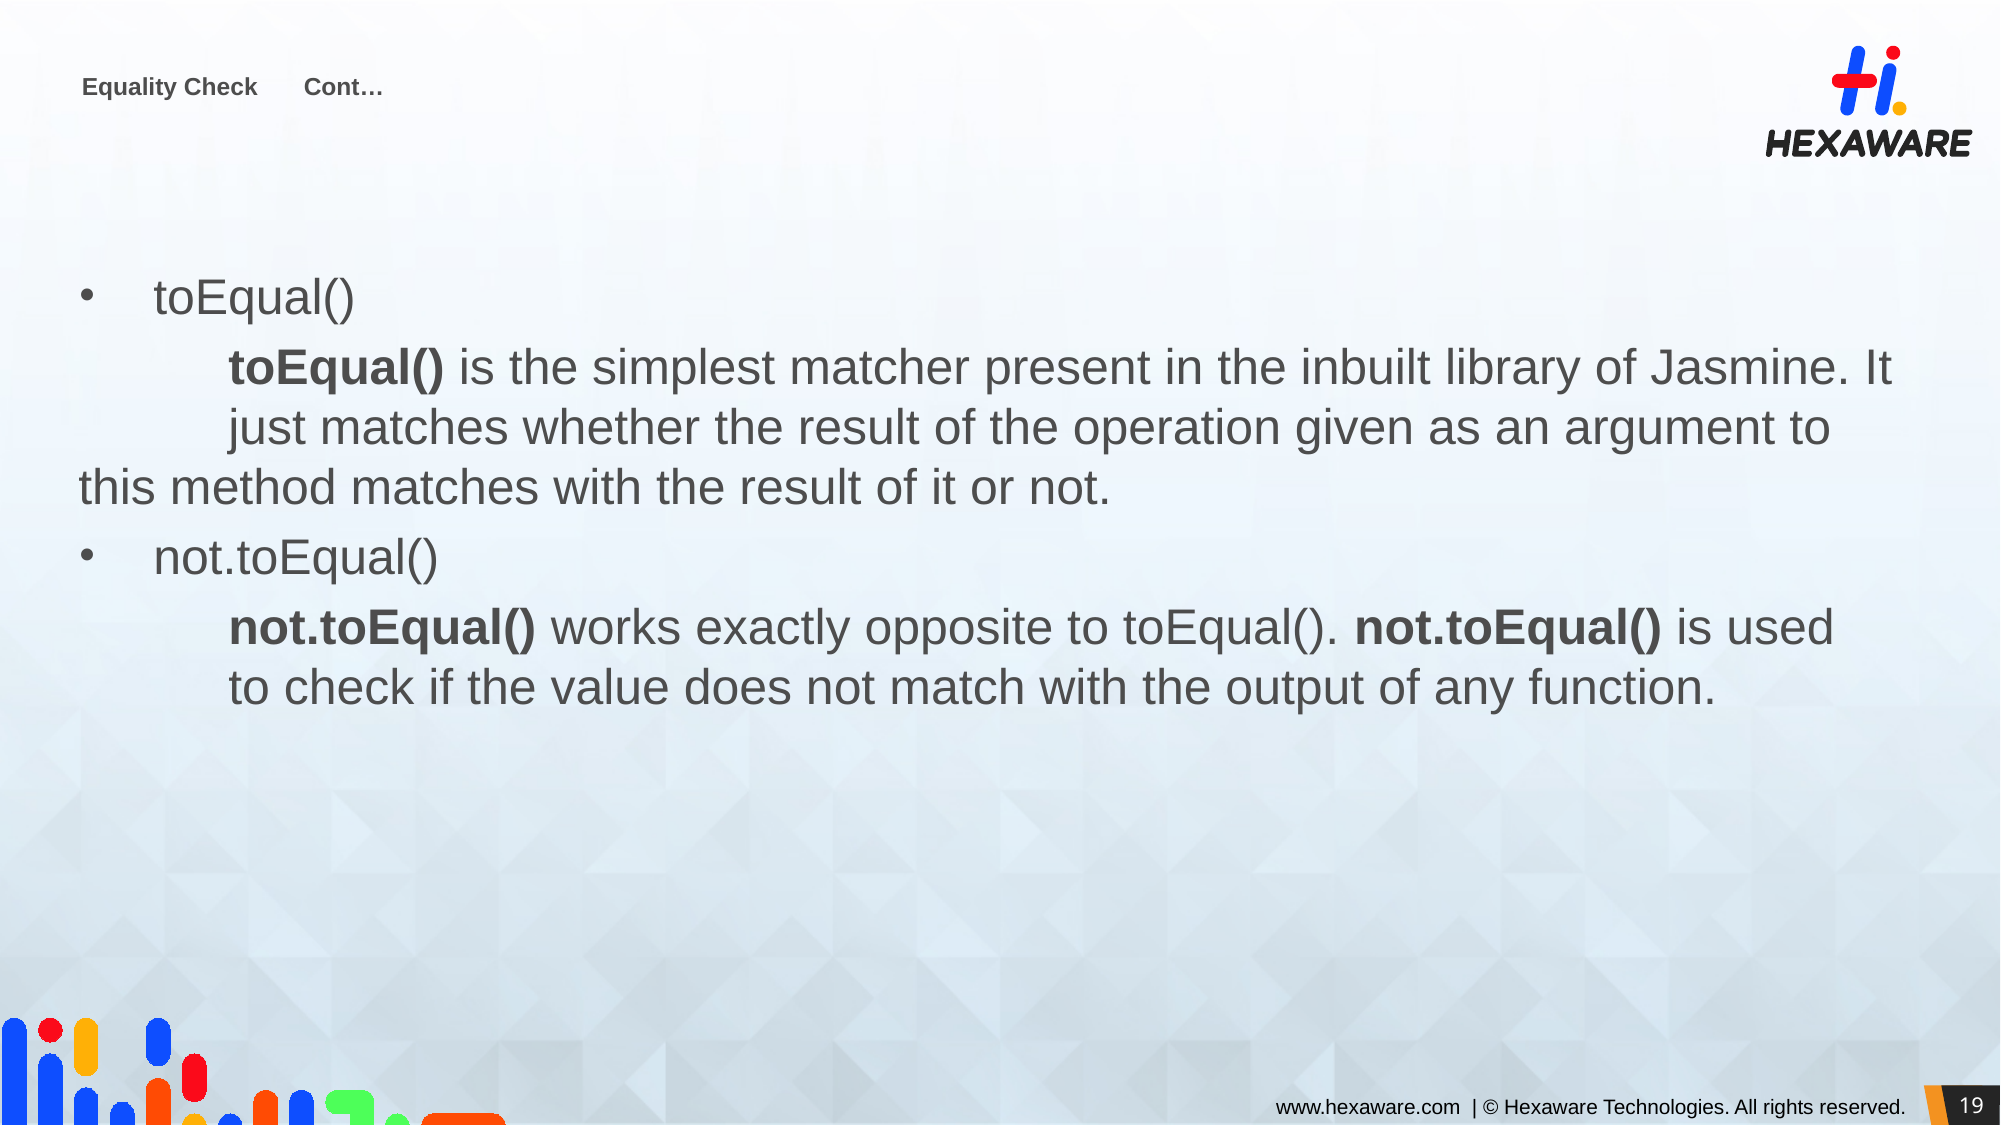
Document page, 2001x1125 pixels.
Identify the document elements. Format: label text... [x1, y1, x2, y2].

list toEqual() toEqual() is the simplest matcher present in the inbuilt library of Jasmine. It just matches whether the result of the operation given as an argument to this method matches with the result of it or not. not.toEqual() not.toEqual() works exactly opposite to toEqual(). not.toEqual() is used to check if the value does not match with the output of any function. [67, 258, 1933, 1062]
title Equality Check Cont… [70, 35, 1521, 136]
picture [0, 0, 2001, 1125]
